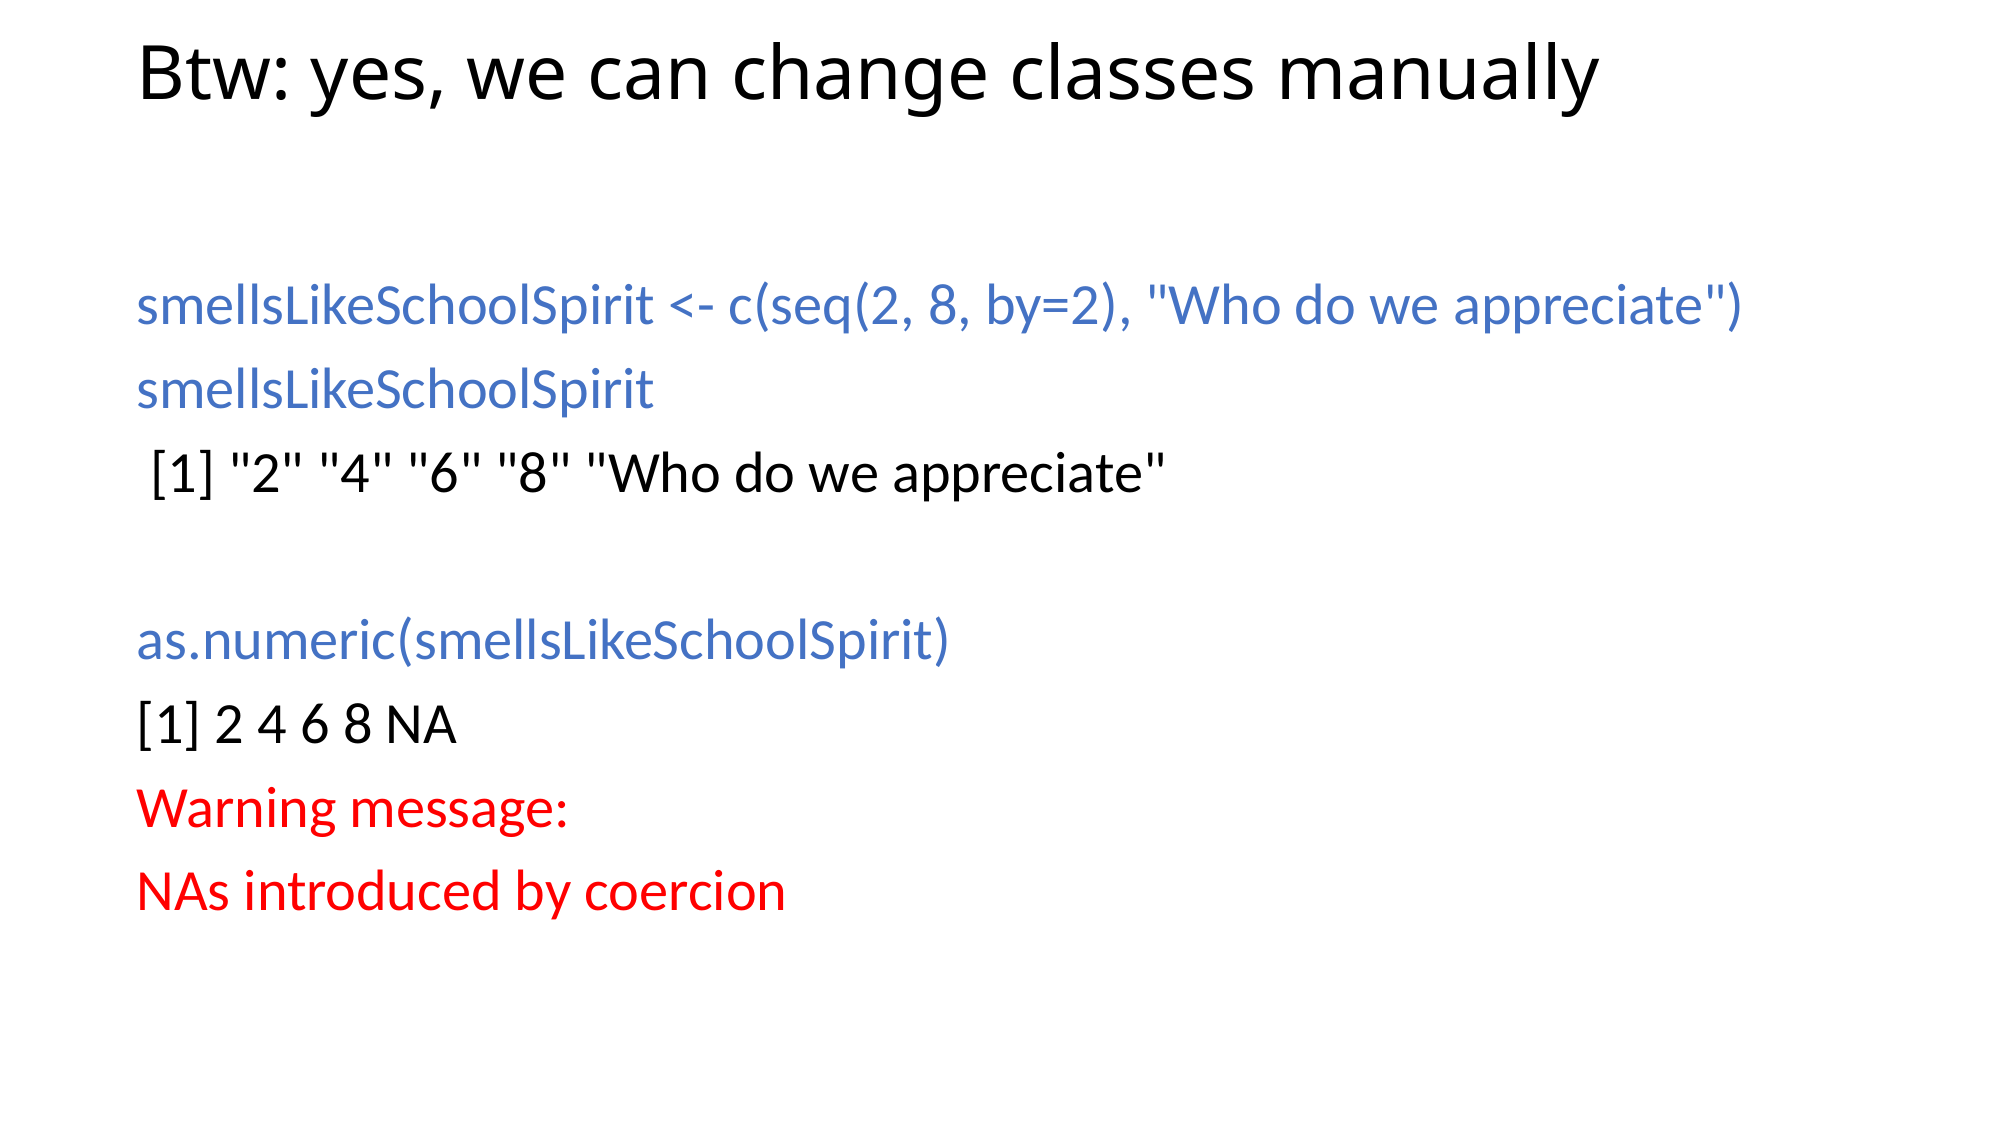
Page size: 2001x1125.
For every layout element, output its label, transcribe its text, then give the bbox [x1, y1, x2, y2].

title Btw: yes, we can change classes manually [121, 0, 1847, 150]
list smellsLikeSchoolSpirit <- c(seq(2, 8, by=2), "Who do we appreciate") smellsLikeSchoolSpirit [1] "2" "4" "6" "8" "Who do we appreciate" as.numeric(smellsLikeSchoolSpirit) [1] 2 4 6 8 NA Warning message: NAs introduced by coercion [121, 267, 1847, 1000]
